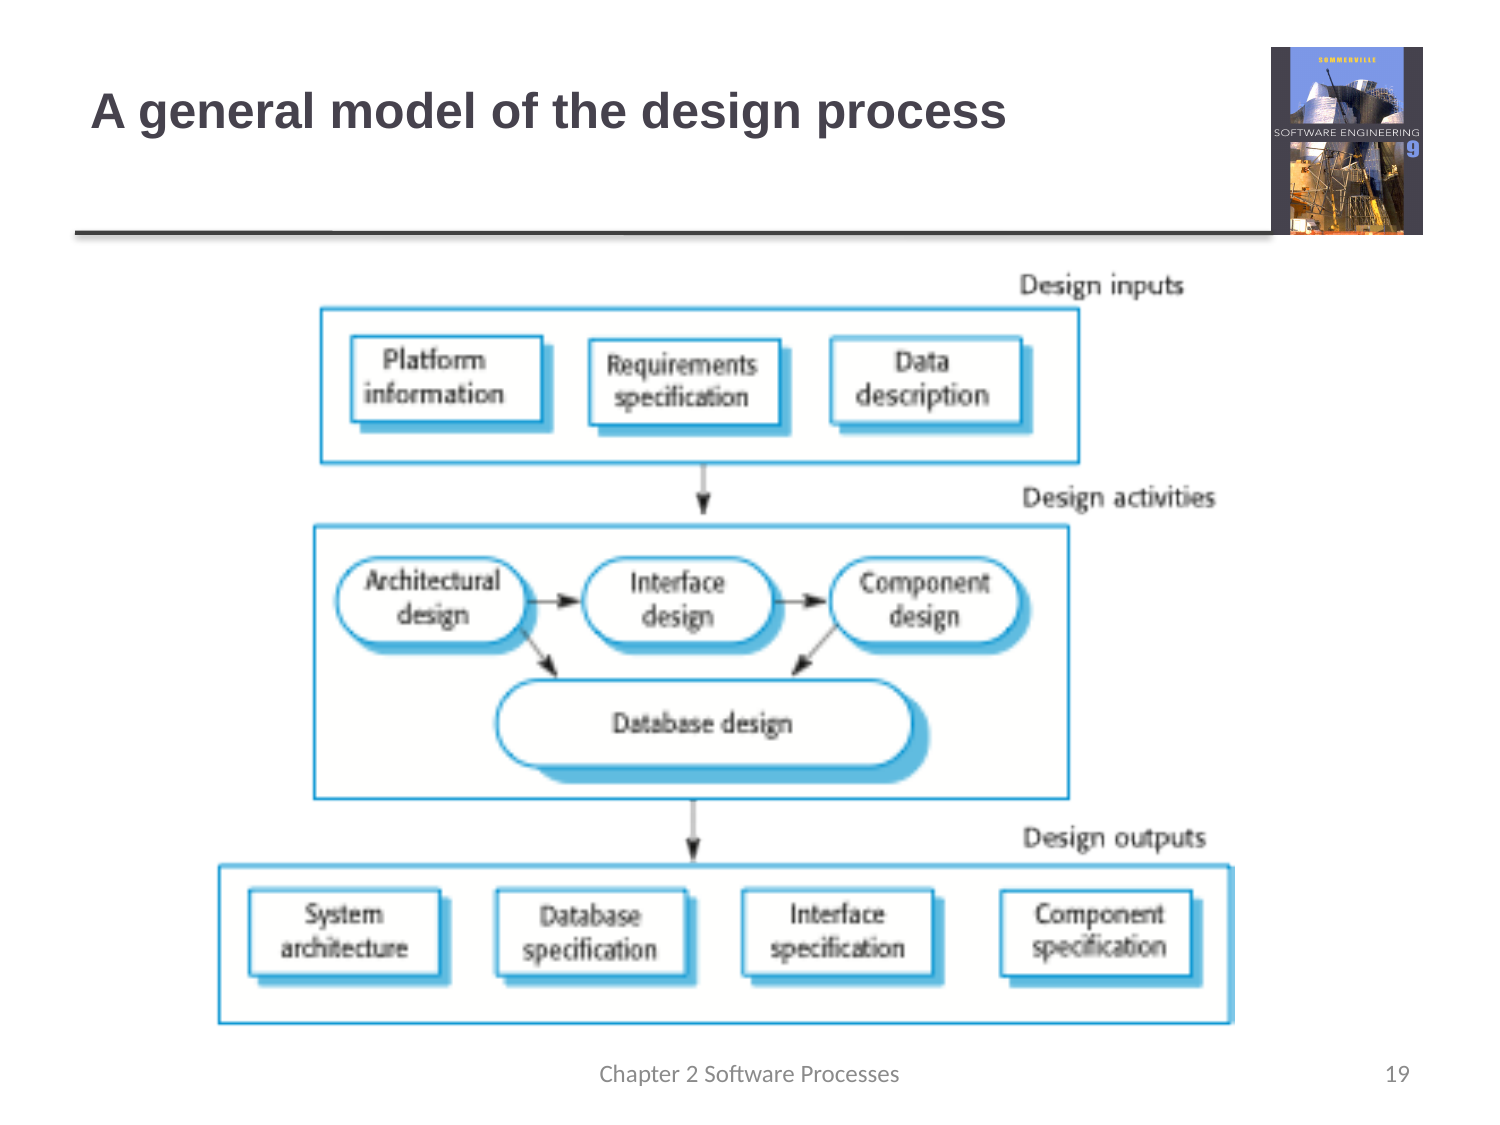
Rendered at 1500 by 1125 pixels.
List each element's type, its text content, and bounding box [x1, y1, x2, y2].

title A general model of the design process [74, 44, 1272, 233]
picture [215, 268, 1235, 1030]
slide_number 19 [1074, 1042, 1425, 1103]
footer Chapter 2 Software Processes [512, 1042, 988, 1103]
picture [1272, 47, 1423, 235]
